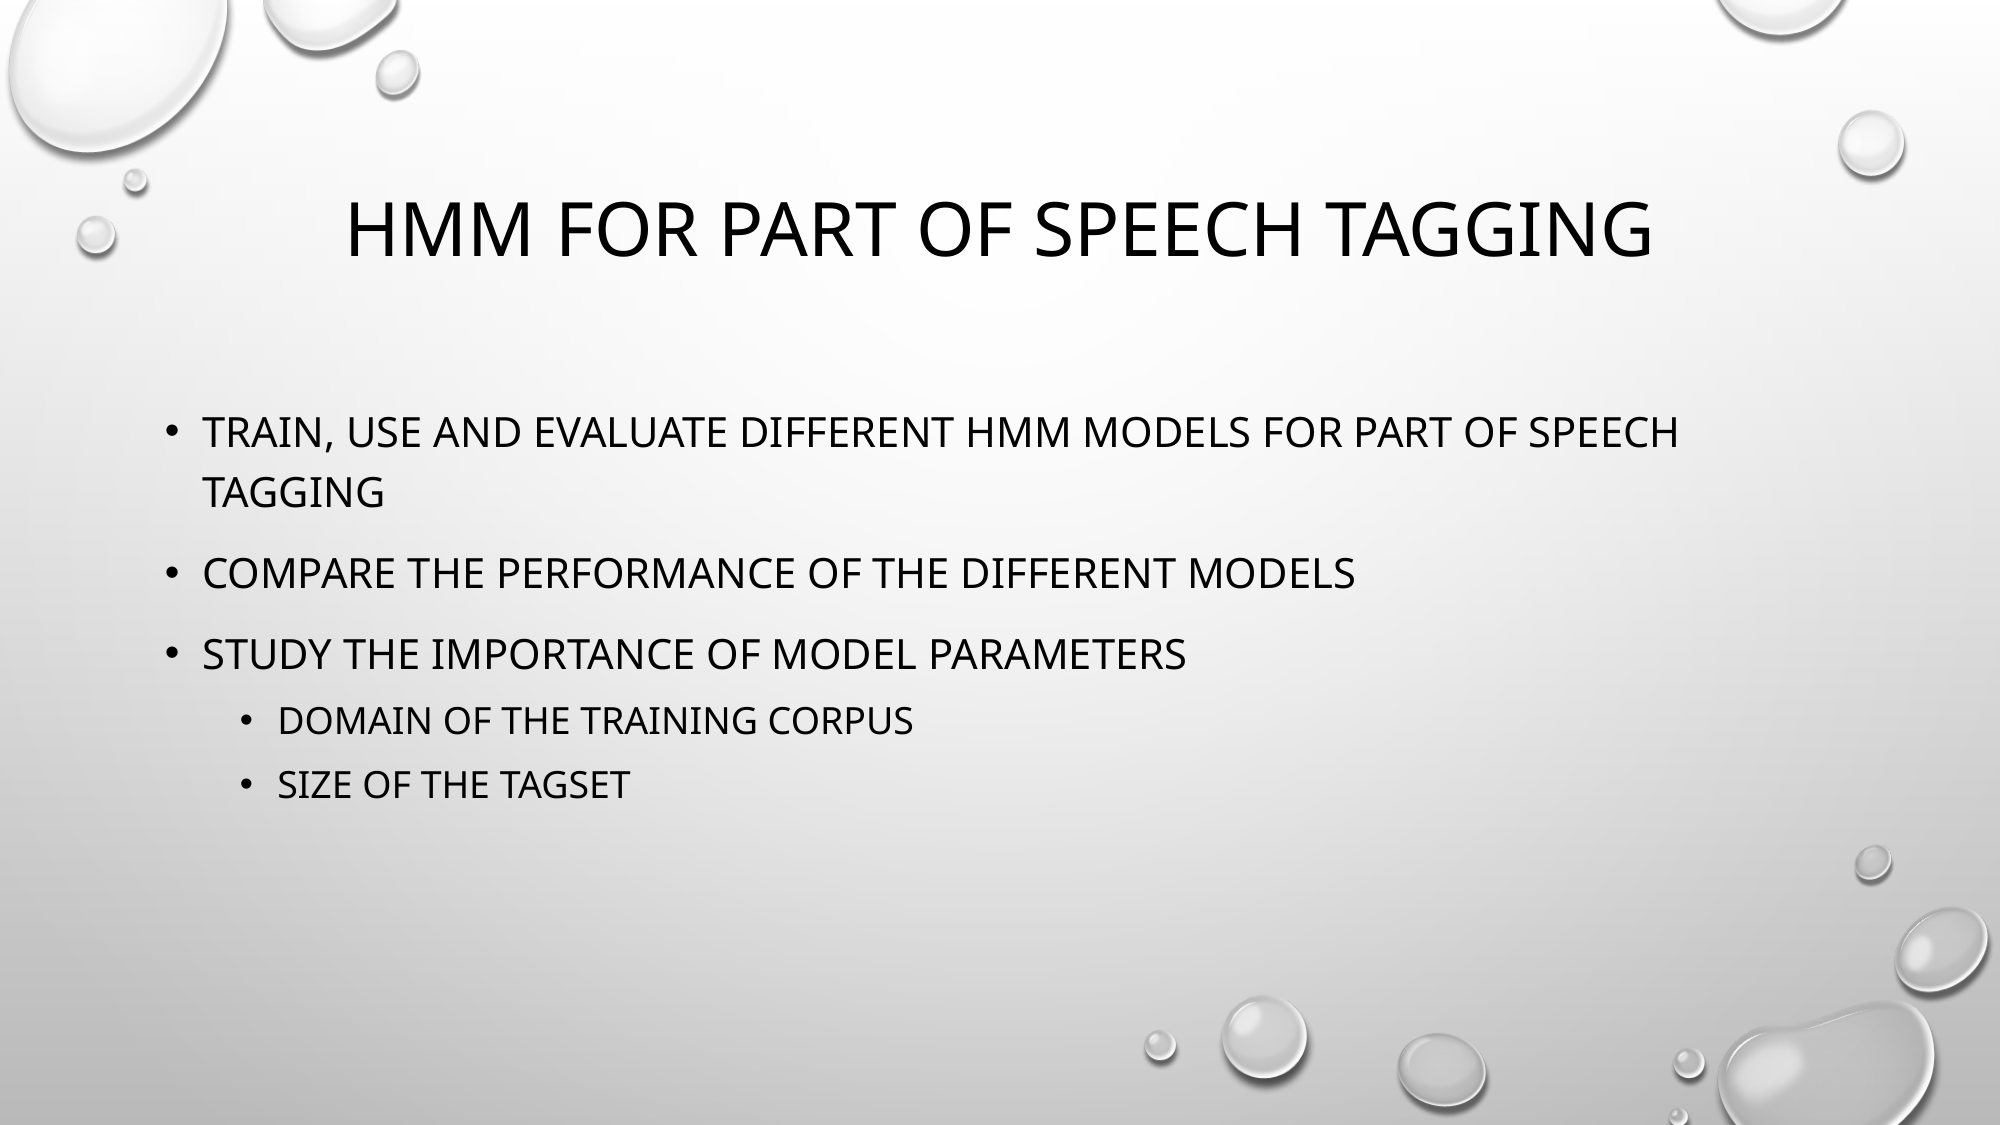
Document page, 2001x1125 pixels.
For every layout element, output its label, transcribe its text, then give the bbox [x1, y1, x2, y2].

picture [0, 0, 2000, 1125]
list Train, use and evaluate different HMM models for part of speech tagging Compare the performance of the different models Study the importance of model parameters Domain of the training corpus Size of the tagset [149, 388, 1850, 950]
title HMM for Part of speech tagging [149, 101, 1851, 364]
